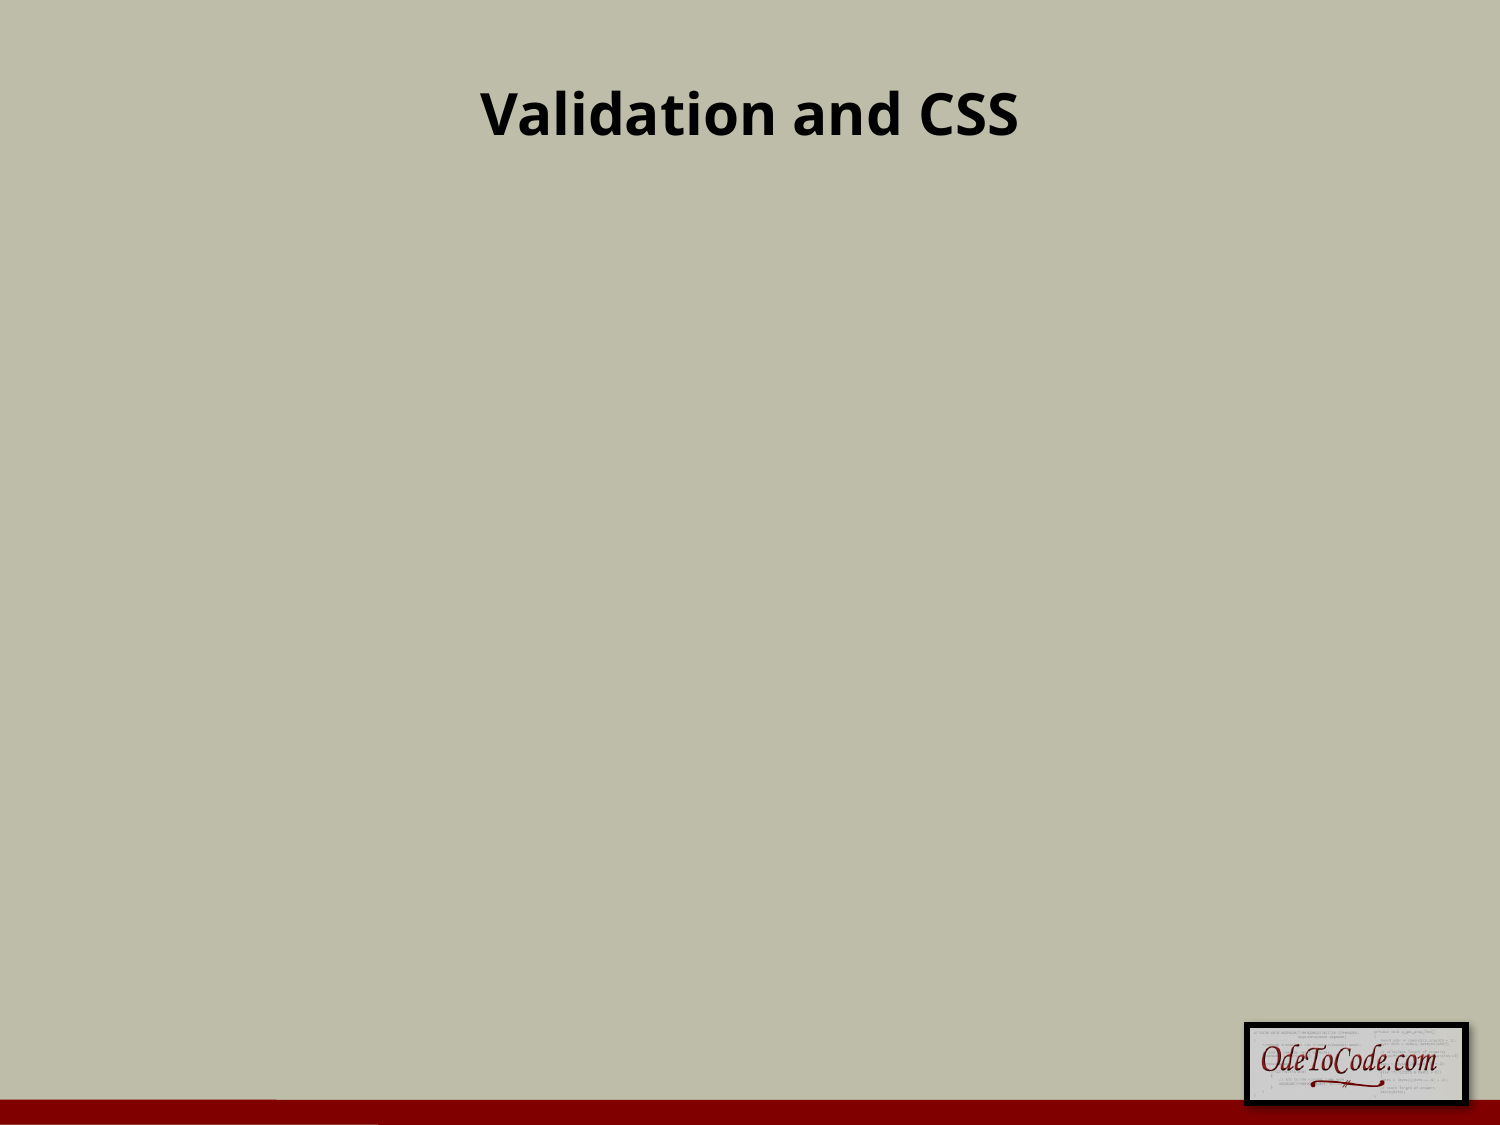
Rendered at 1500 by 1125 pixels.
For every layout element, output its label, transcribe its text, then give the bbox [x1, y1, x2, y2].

picture [1250, 1028, 1462, 1100]
title Validation and CSS [74, 49, 1426, 176]
